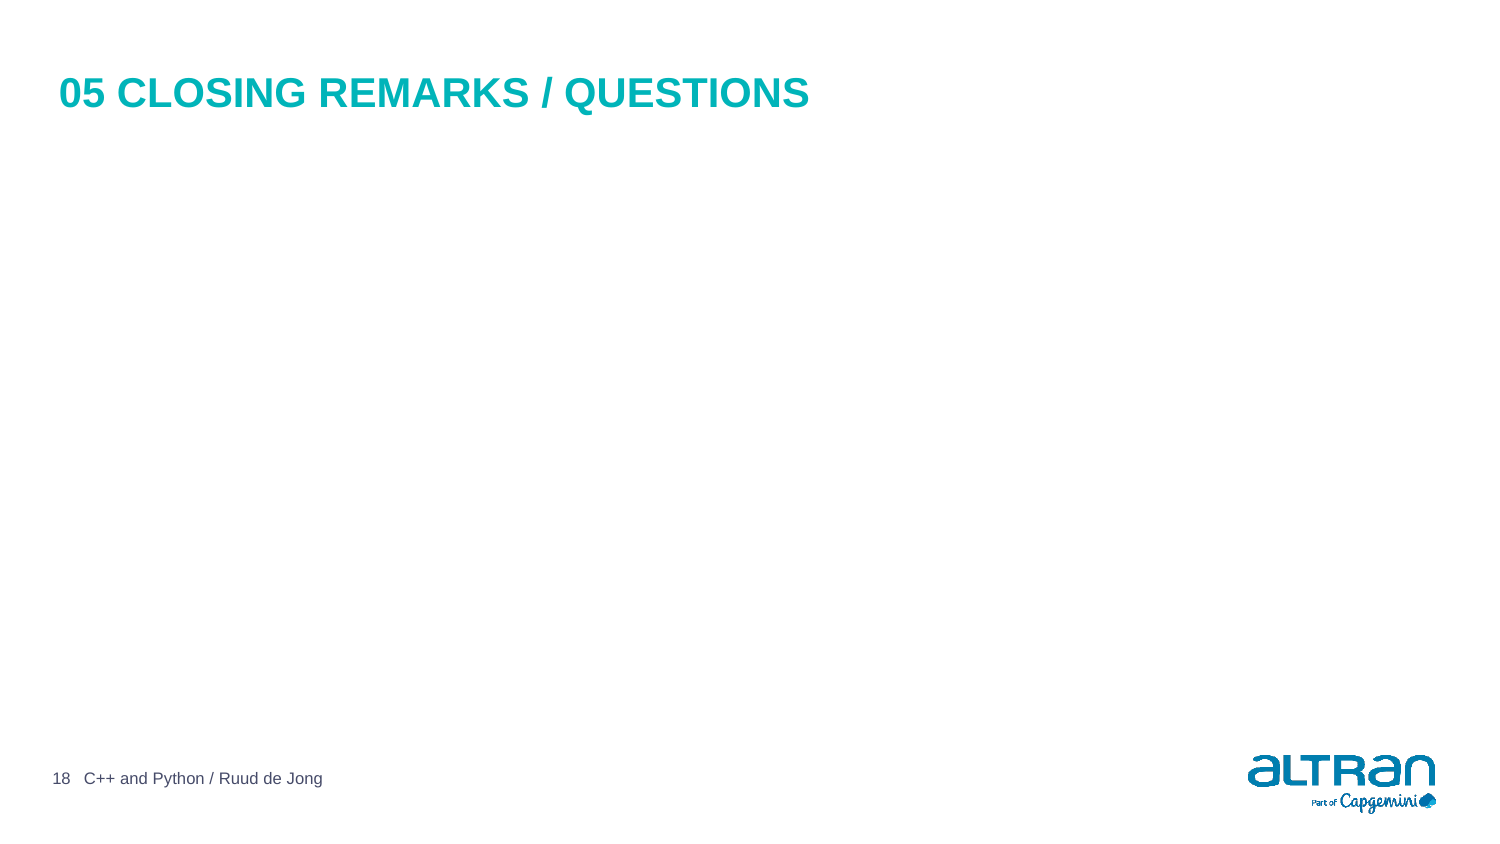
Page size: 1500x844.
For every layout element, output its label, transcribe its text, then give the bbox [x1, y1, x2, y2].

picture [1238, 735, 1447, 824]
footer C++ and Python / Ruud de Jong [83, 746, 1206, 788]
slide_number 18 [0, 746, 71, 788]
title 05 Closing remarks / questions [59, 72, 1441, 219]
